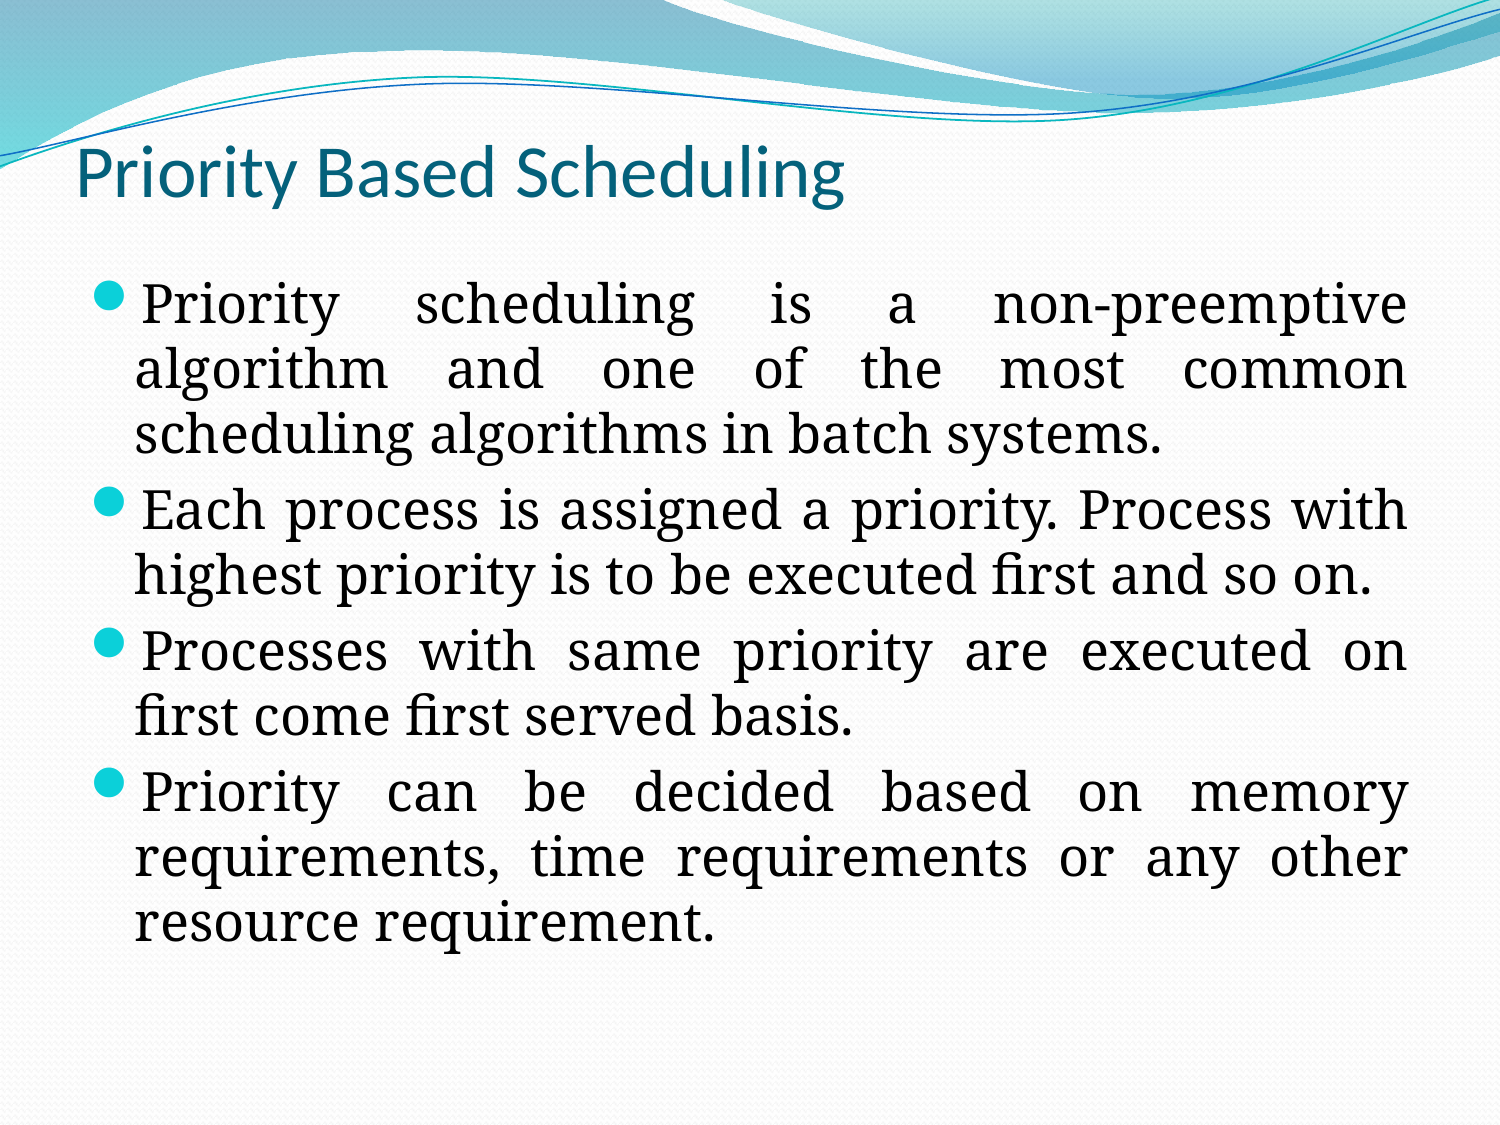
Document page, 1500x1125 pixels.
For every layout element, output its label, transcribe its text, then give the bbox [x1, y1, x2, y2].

list Priority scheduling is a non-preemptive algorithm and one of the most common scheduling algorithms in batch systems. Each process is assigned a priority. Process with highest priority is to be executed first and so on. Processes with same priority are executed on first come first served basis. Priority can be decided based on memory requirements, time requirements or any other resource requirement. [75, 262, 1425, 1038]
title Priority Based Scheduling [75, 115, 1425, 262]
